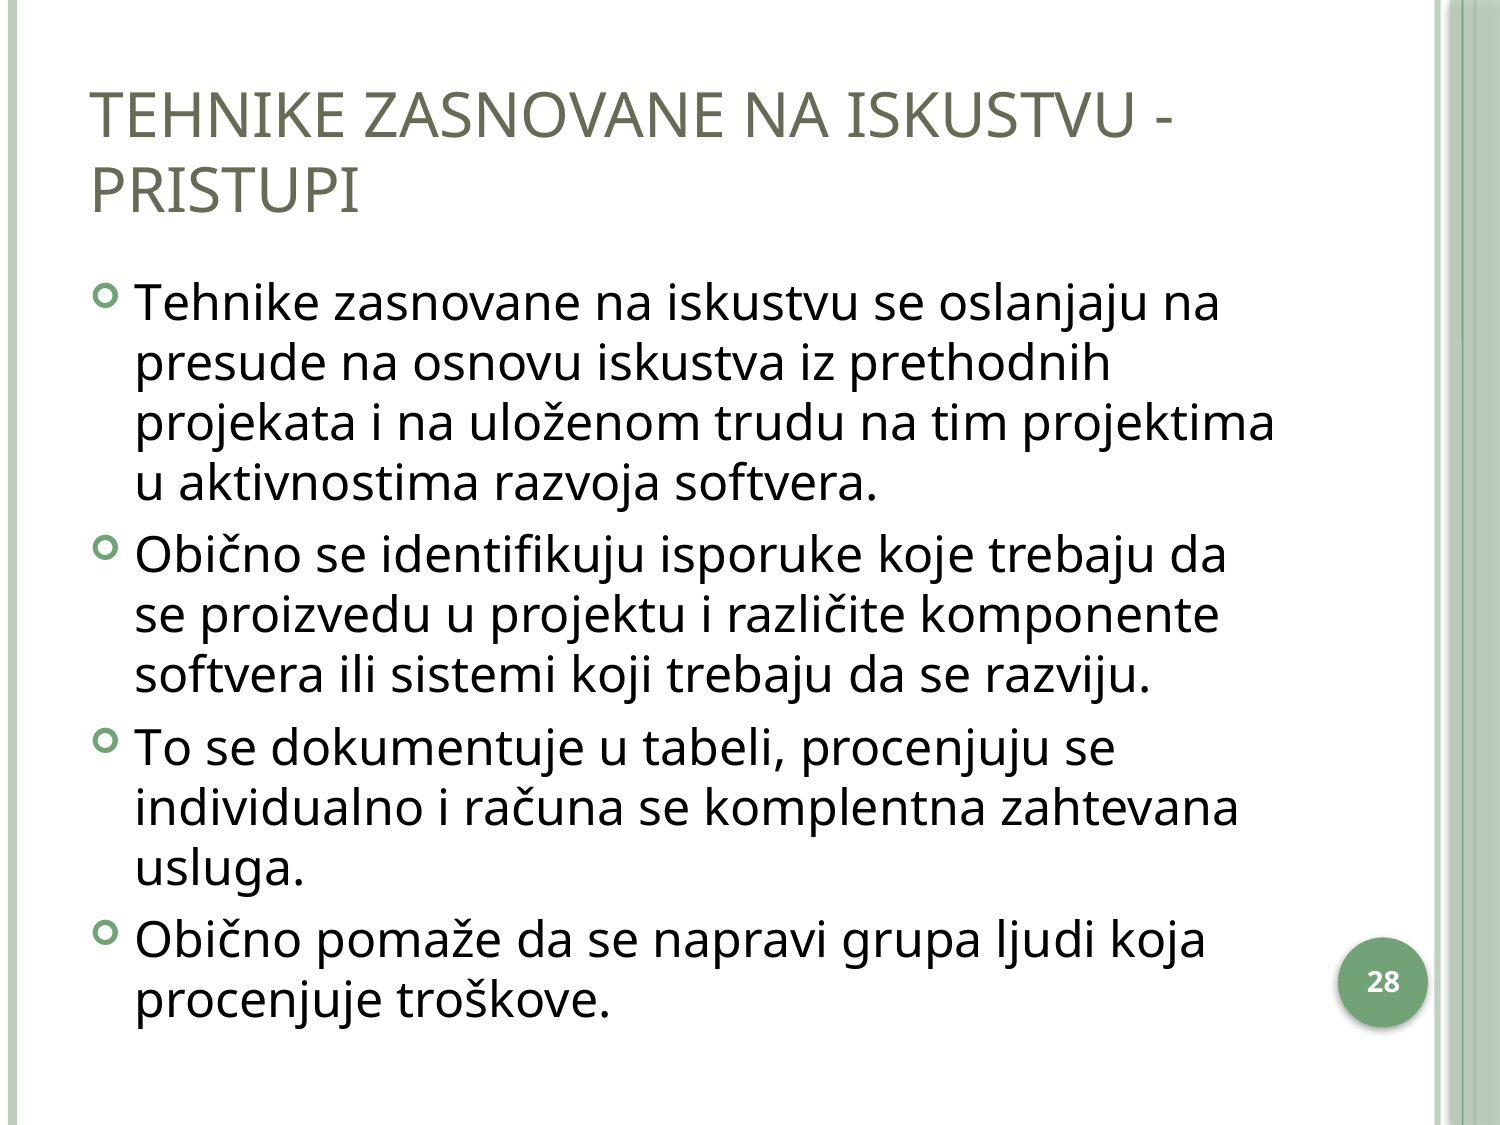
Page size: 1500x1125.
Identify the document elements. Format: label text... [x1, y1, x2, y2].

title Tehnike zasnovane na iskustvu - pristupi [75, 45, 1300, 233]
list Tehnike zasnovane na iskustvu se oslanjaju na presude na osnovu iskustva iz prethodnih projekata i na uloženom trudu na tim projektima u aktivnostima razvoja softvera. Obično se identifikuju isporuke koje trebaju da se proizvedu u projektu i različite komponente softvera ili sistemi koji trebaju da se razviju. To se dokumentuje u tabeli, procenjuju se individualno i računa se komplentna zahtevana usluga. Obično pomaže da se napravi grupa ljudi koja procenjuje troškove. [75, 262, 1300, 1062]
slide_number 27 [1333, 940, 1434, 1027]
